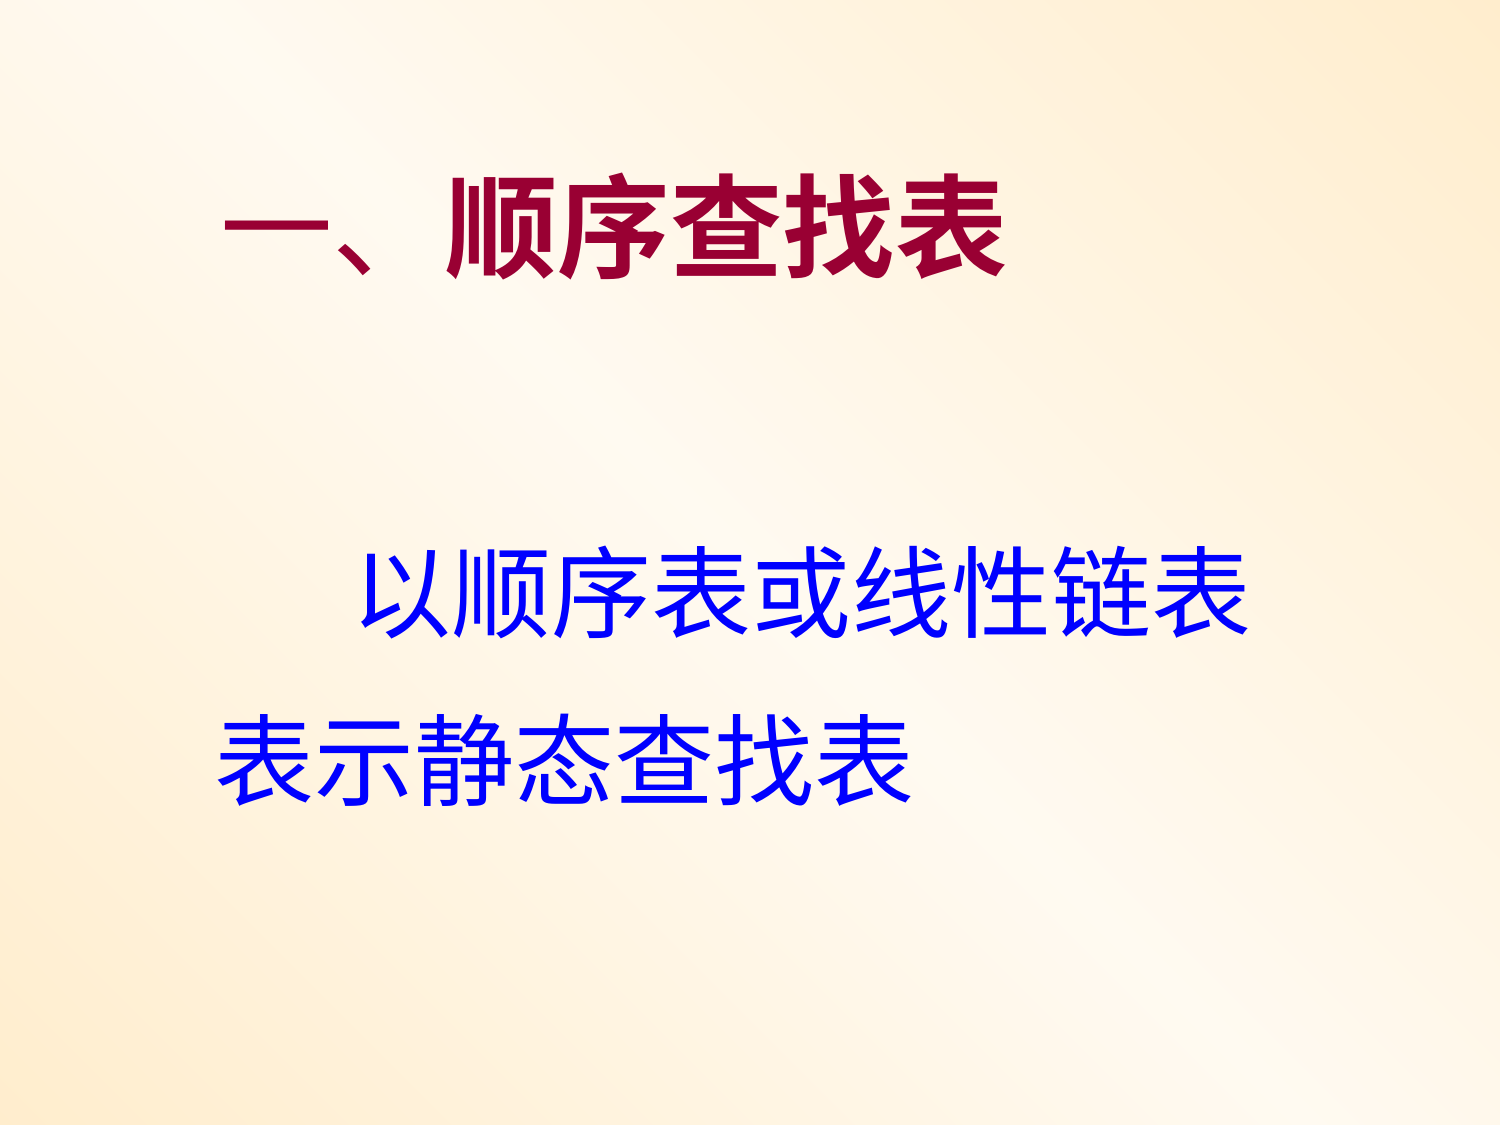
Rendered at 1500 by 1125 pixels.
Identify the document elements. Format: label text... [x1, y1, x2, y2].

text_box 以顺序表或线性链表表示静态查找表 [200, 474, 1300, 826]
text_box 一、顺序查找表 [205, 149, 1023, 300]
